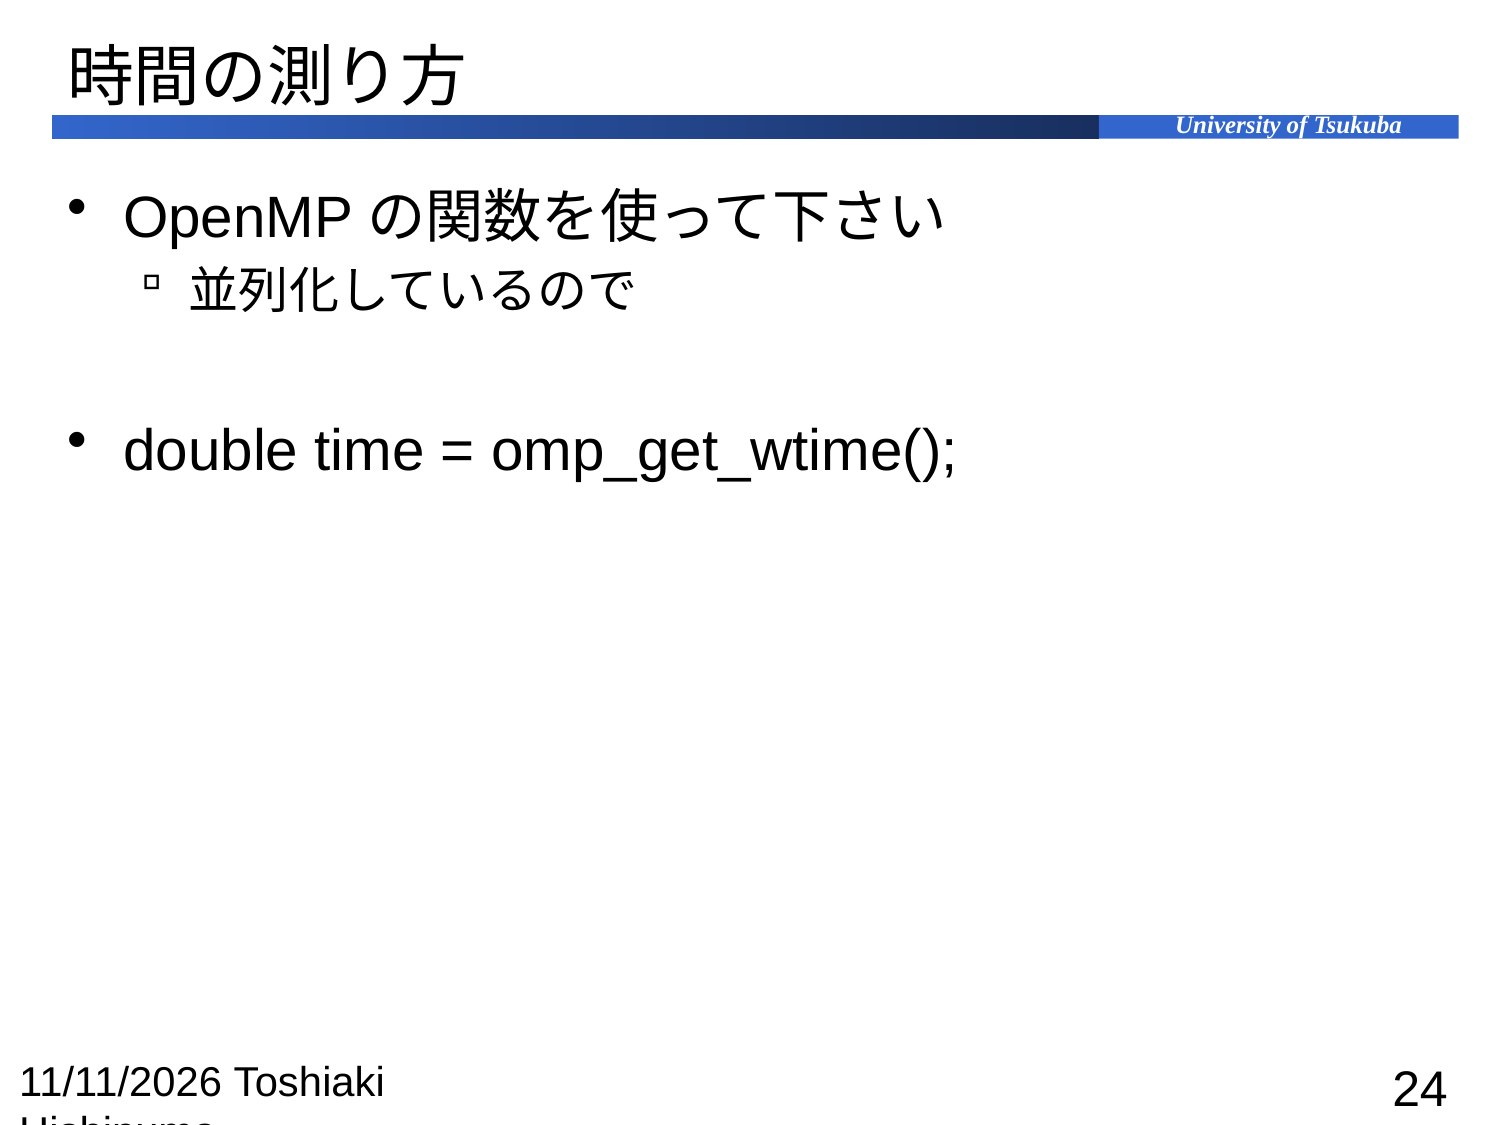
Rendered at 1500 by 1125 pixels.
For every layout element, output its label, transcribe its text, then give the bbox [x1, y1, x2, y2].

slide_number 24 [1112, 1048, 1463, 1093]
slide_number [4, 1047, 597, 1107]
list OpenMPの関数を使って下さい 並列化しているので double time = omp_get_wtime(); [51, 170, 1459, 1043]
title 時間の測り方 [51, 32, 1459, 116]
